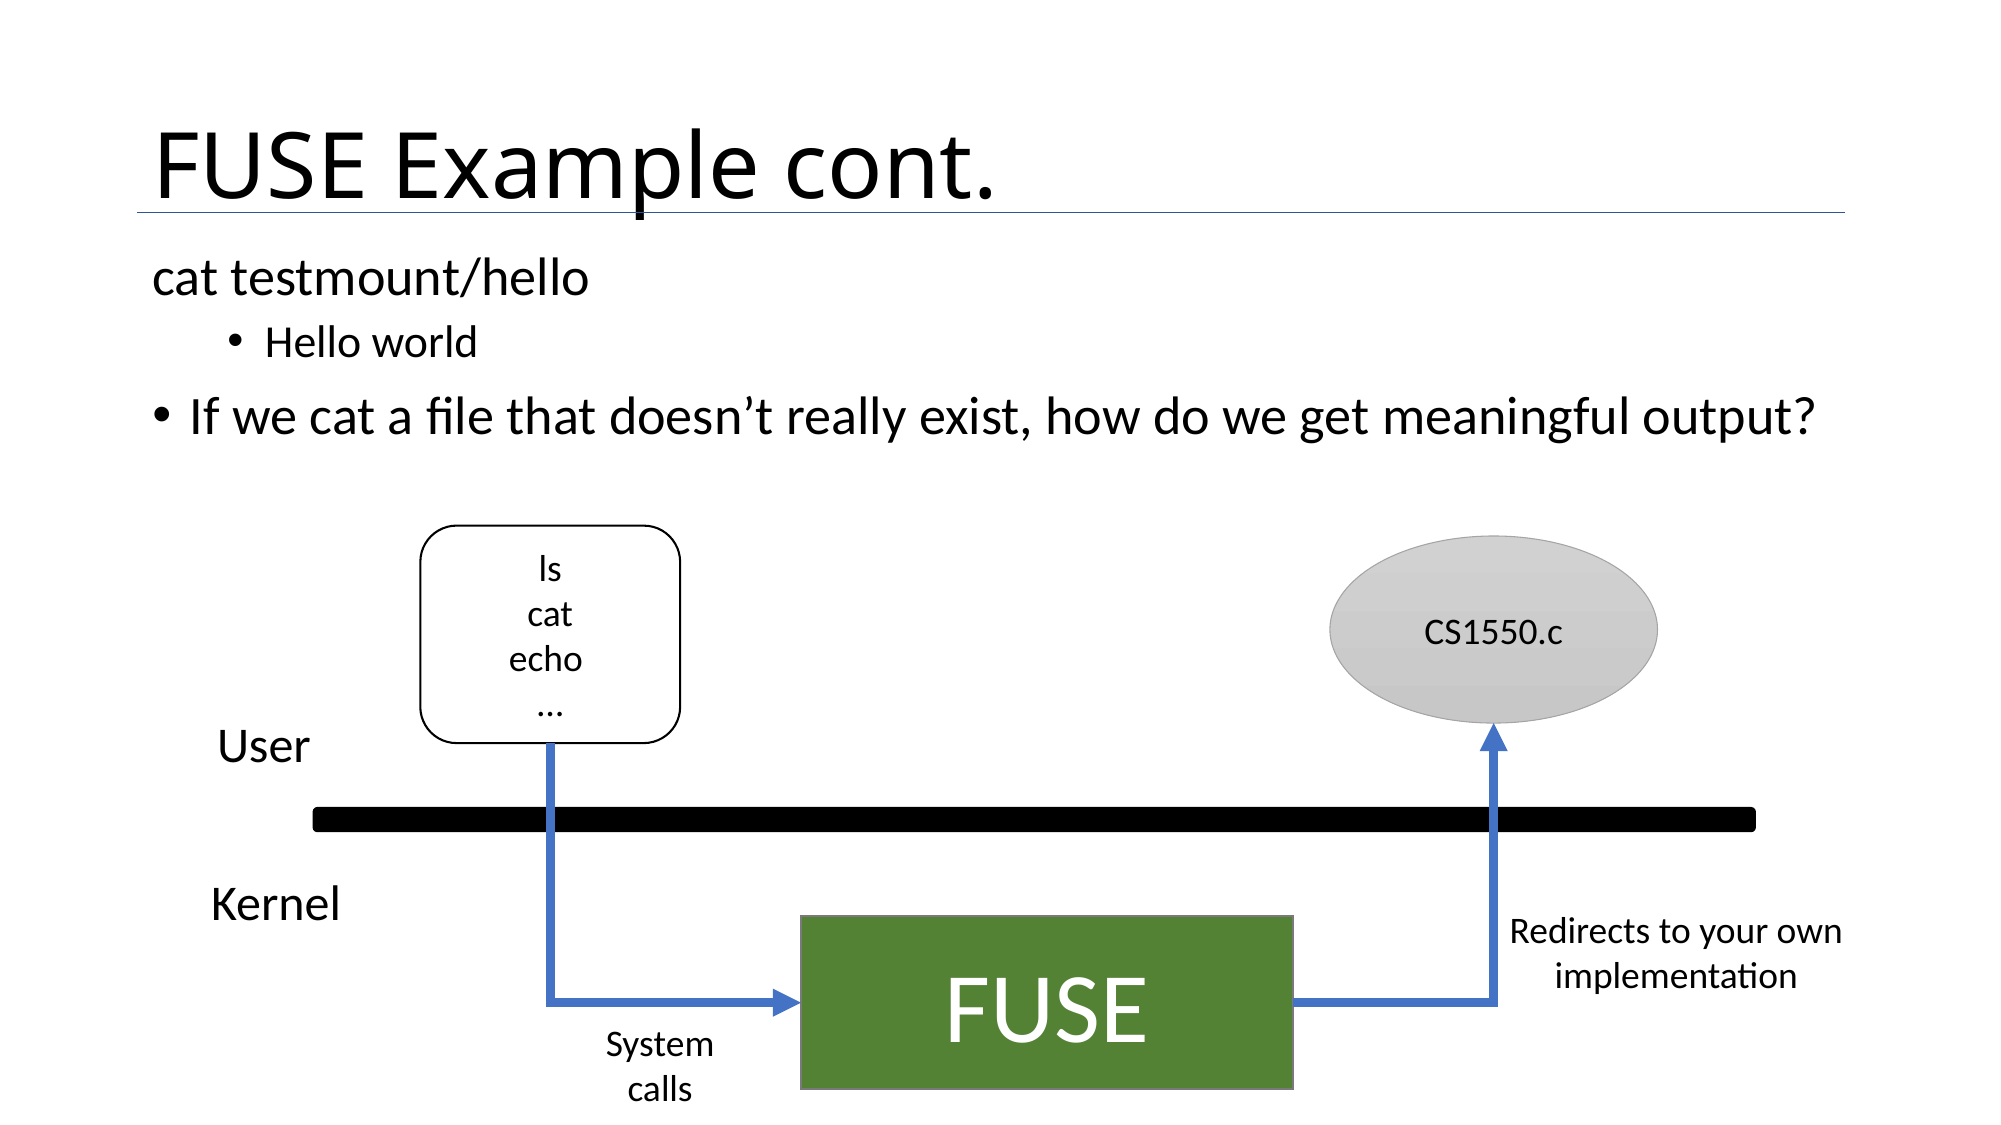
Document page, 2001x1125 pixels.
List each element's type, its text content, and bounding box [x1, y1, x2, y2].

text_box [545, 747, 806, 999]
text_box [1498, 806, 1756, 833]
text_box CS1550.c [1329, 535, 1659, 724]
text_box [806, 806, 1292, 833]
text_box ls cat echo … [419, 524, 682, 745]
text_box System calls [581, 1011, 740, 1117]
text_box Kernel [196, 862, 382, 938]
text_box User [202, 705, 348, 780]
list cat testmount/hello Hello world If we cat a file that doesn’t really exist, how do we get meaningful output? [137, 241, 1863, 1125]
title FUSE Example cont. [137, 59, 1863, 241]
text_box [1292, 723, 1494, 1003]
text_box Redirects to your own implementation [1472, 898, 1881, 1004]
text_box FUSE [800, 915, 1294, 1090]
text_box [312, 806, 545, 833]
